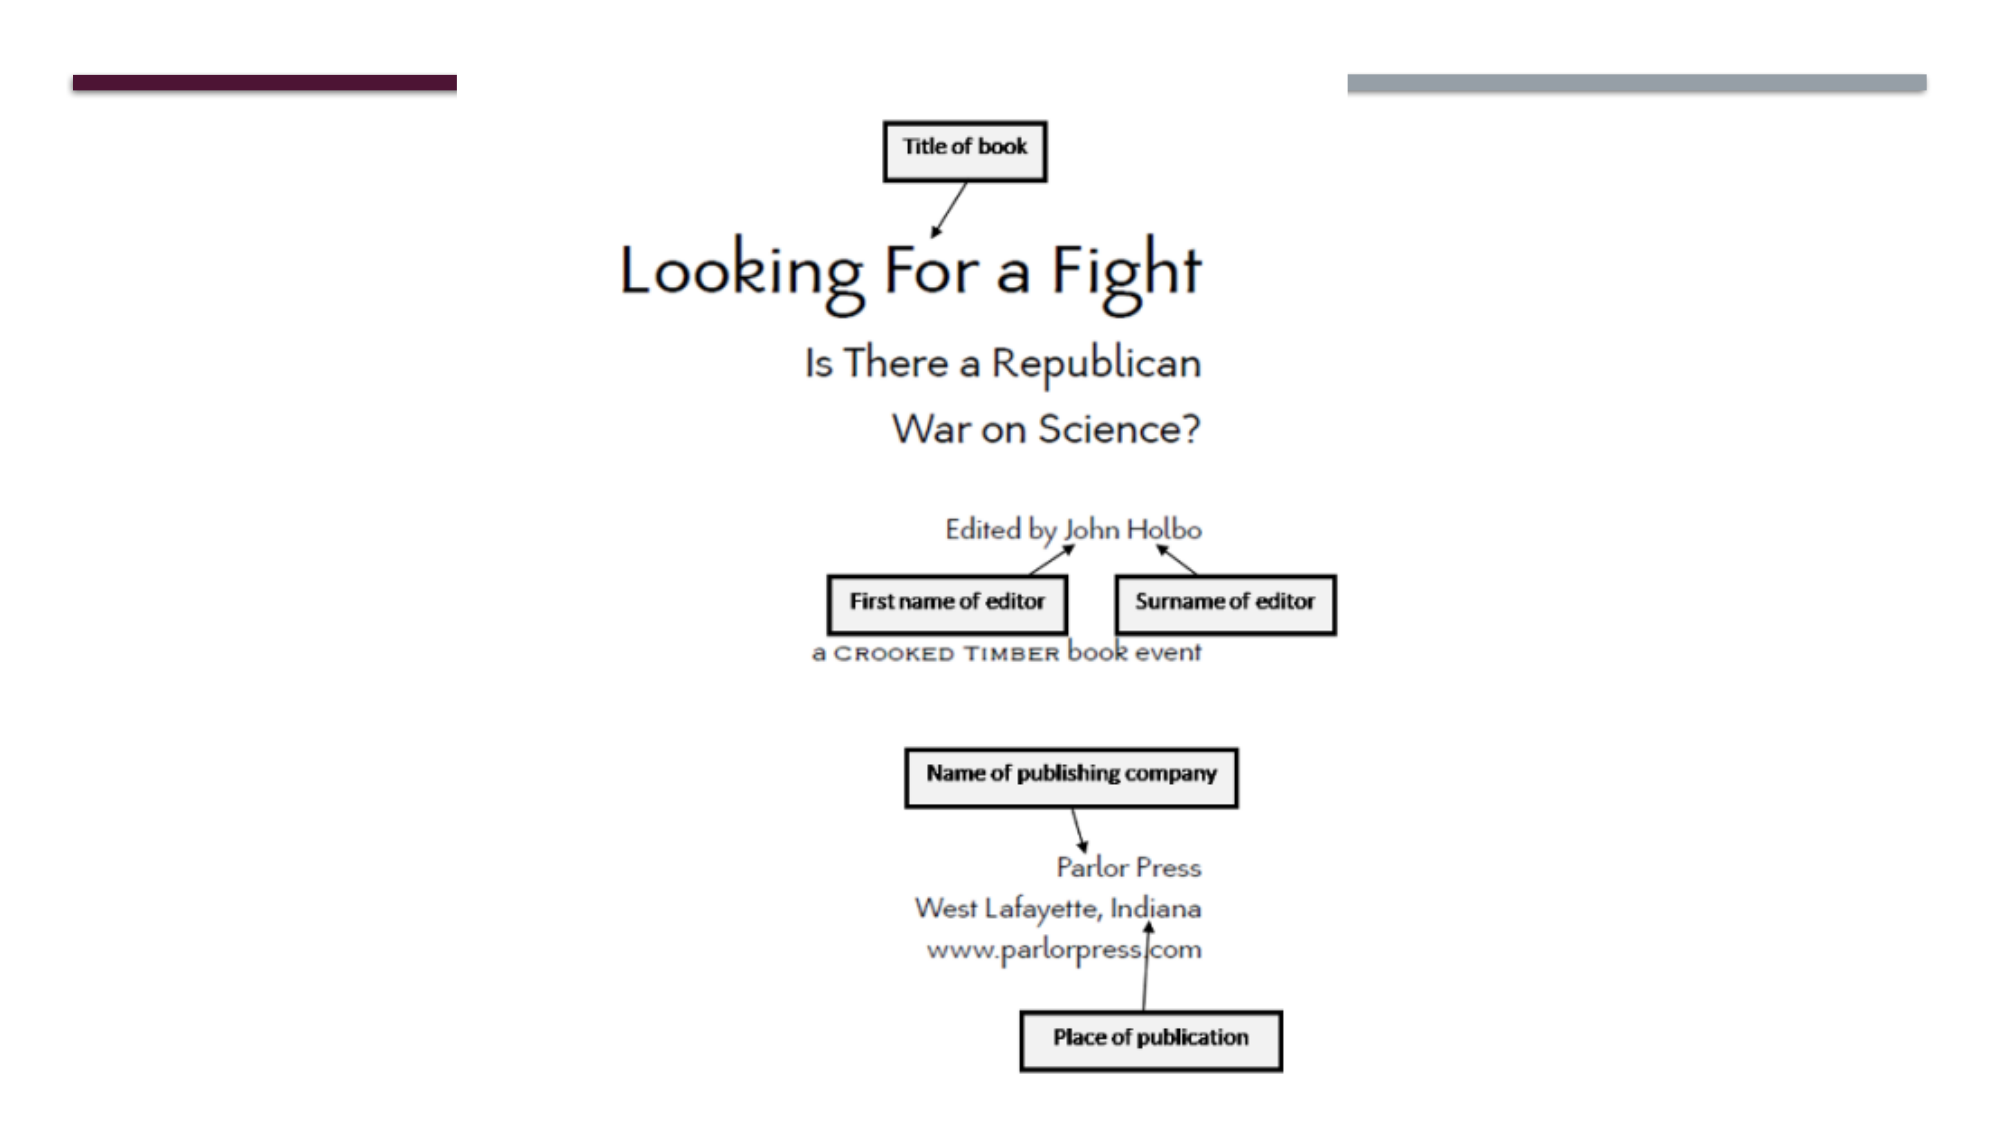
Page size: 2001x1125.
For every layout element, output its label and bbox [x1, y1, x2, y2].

picture [456, 20, 1349, 1125]
